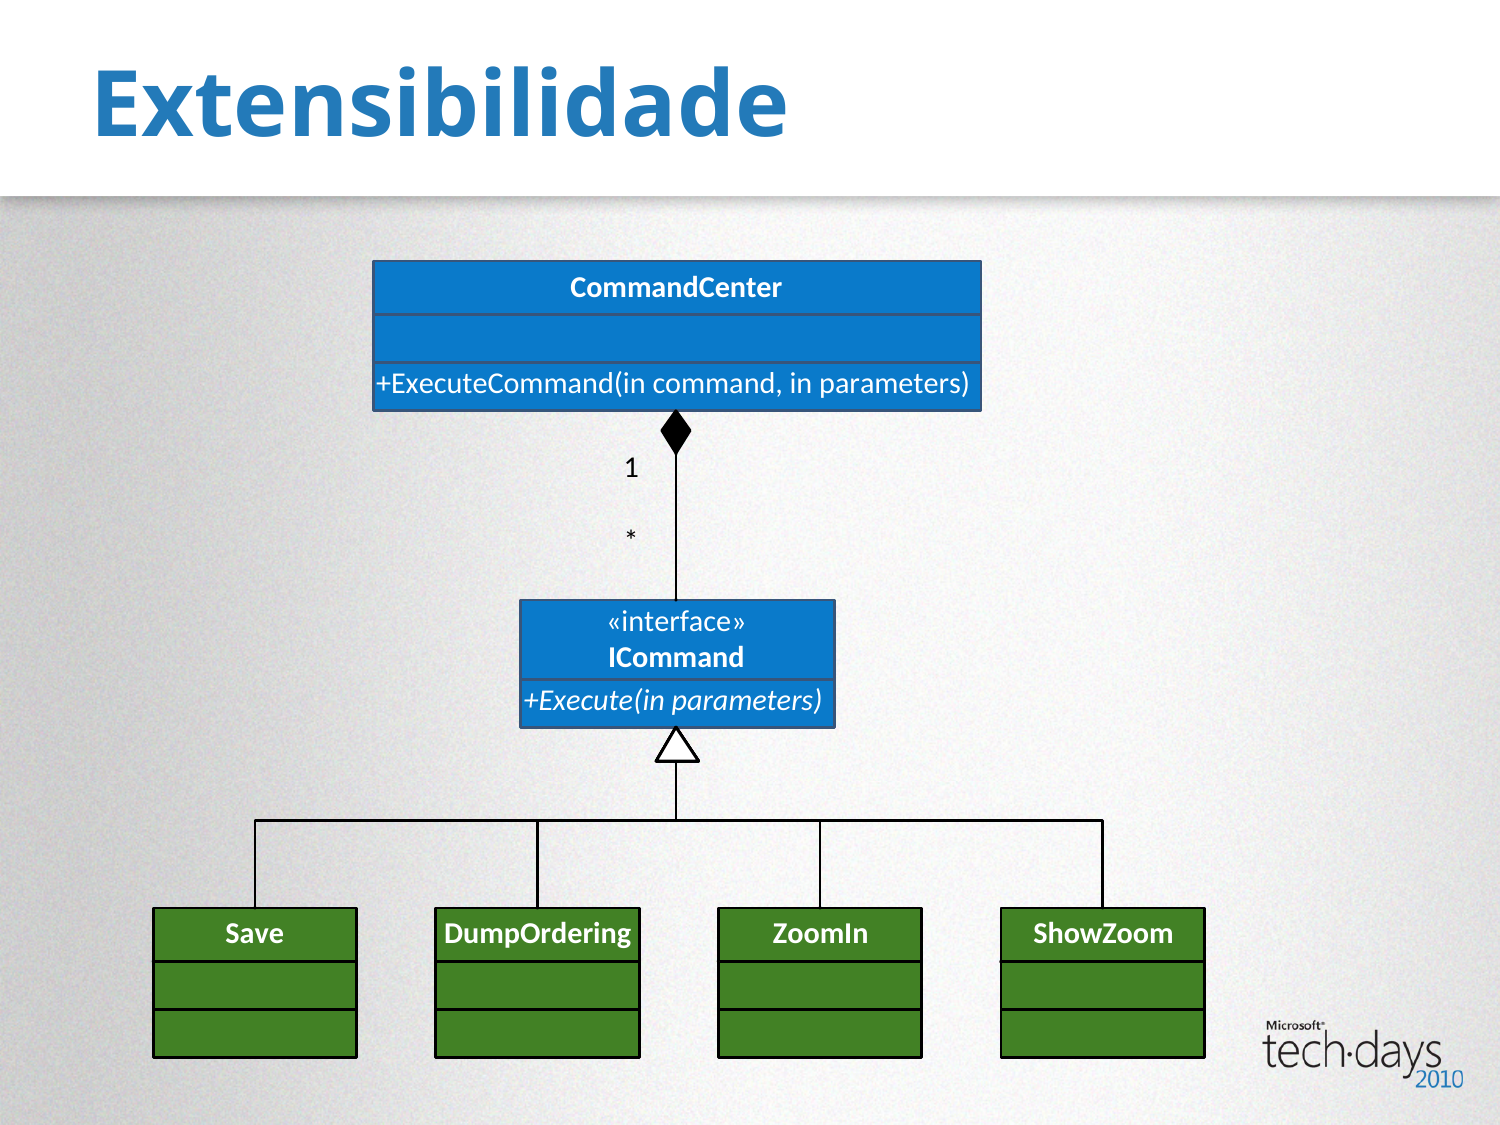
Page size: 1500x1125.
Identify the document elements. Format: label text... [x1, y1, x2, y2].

picture [0, 197, 1500, 1125]
title Extensibilidade [75, 12, 1425, 188]
